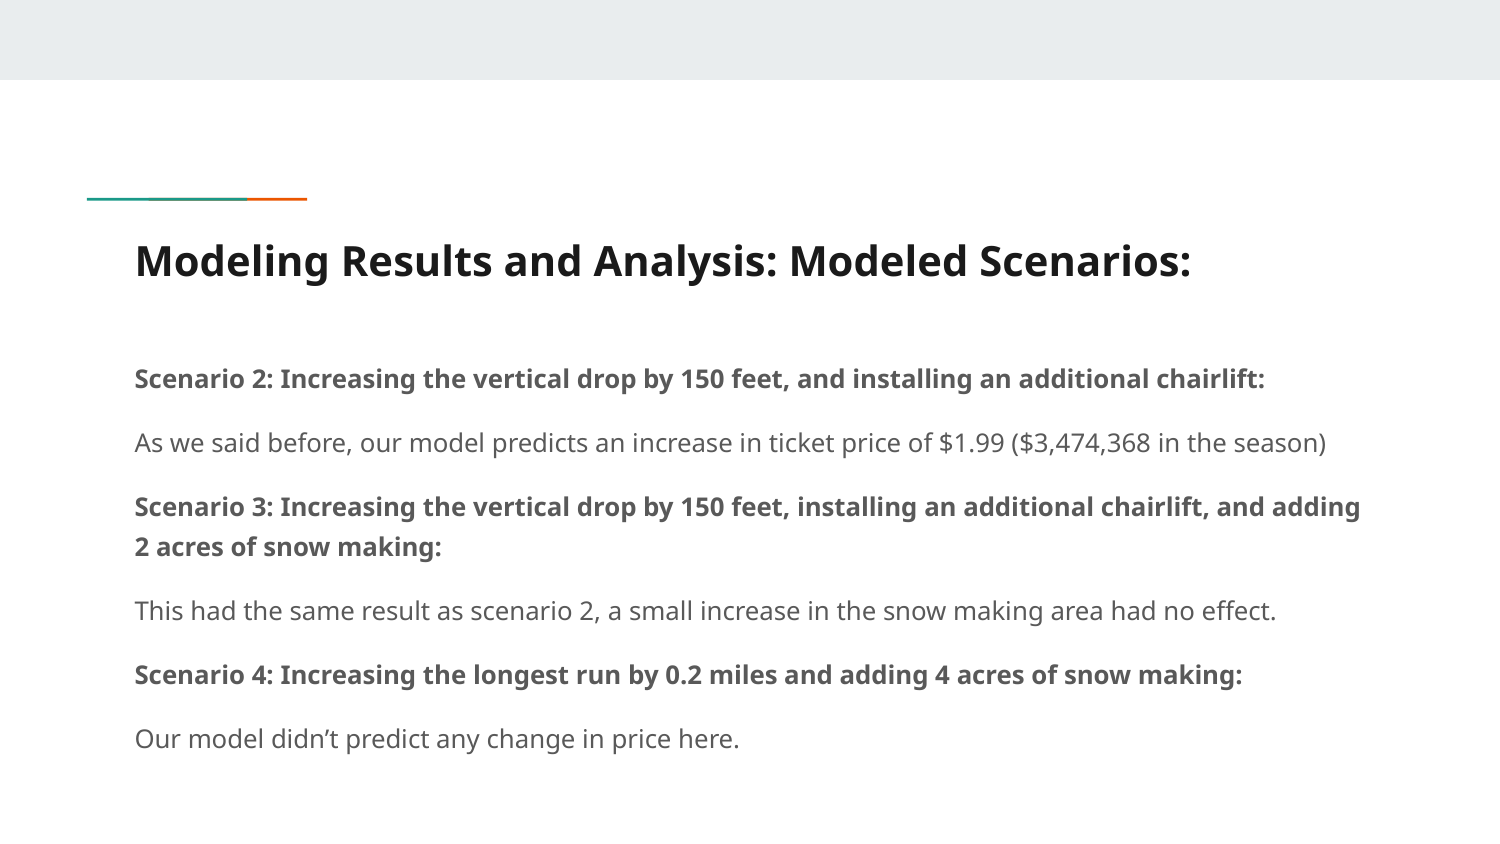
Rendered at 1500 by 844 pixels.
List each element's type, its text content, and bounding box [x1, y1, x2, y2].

list Scenario 2: Increasing the vertical drop by 150 feet, and installing an additional chairlift: As we said before, our model predicts an increase in ticket price of $1.99 ($3,474,368 in the season) Scenario 3: Increasing the vertical drop by 150 feet, installing an additional chairlift, and adding 2 acres of snow making: This had the same result as scenario 2, a small increase in the snow making area had no effect. Scenario 4: Increasing the longest run by 0.2 miles and adding 4 acres of snow making: Our model didn’t predict any change in price here. [119, 341, 1381, 776]
title Modeling Results and Analysis: Modeled Scenarios: [119, 216, 1381, 305]
